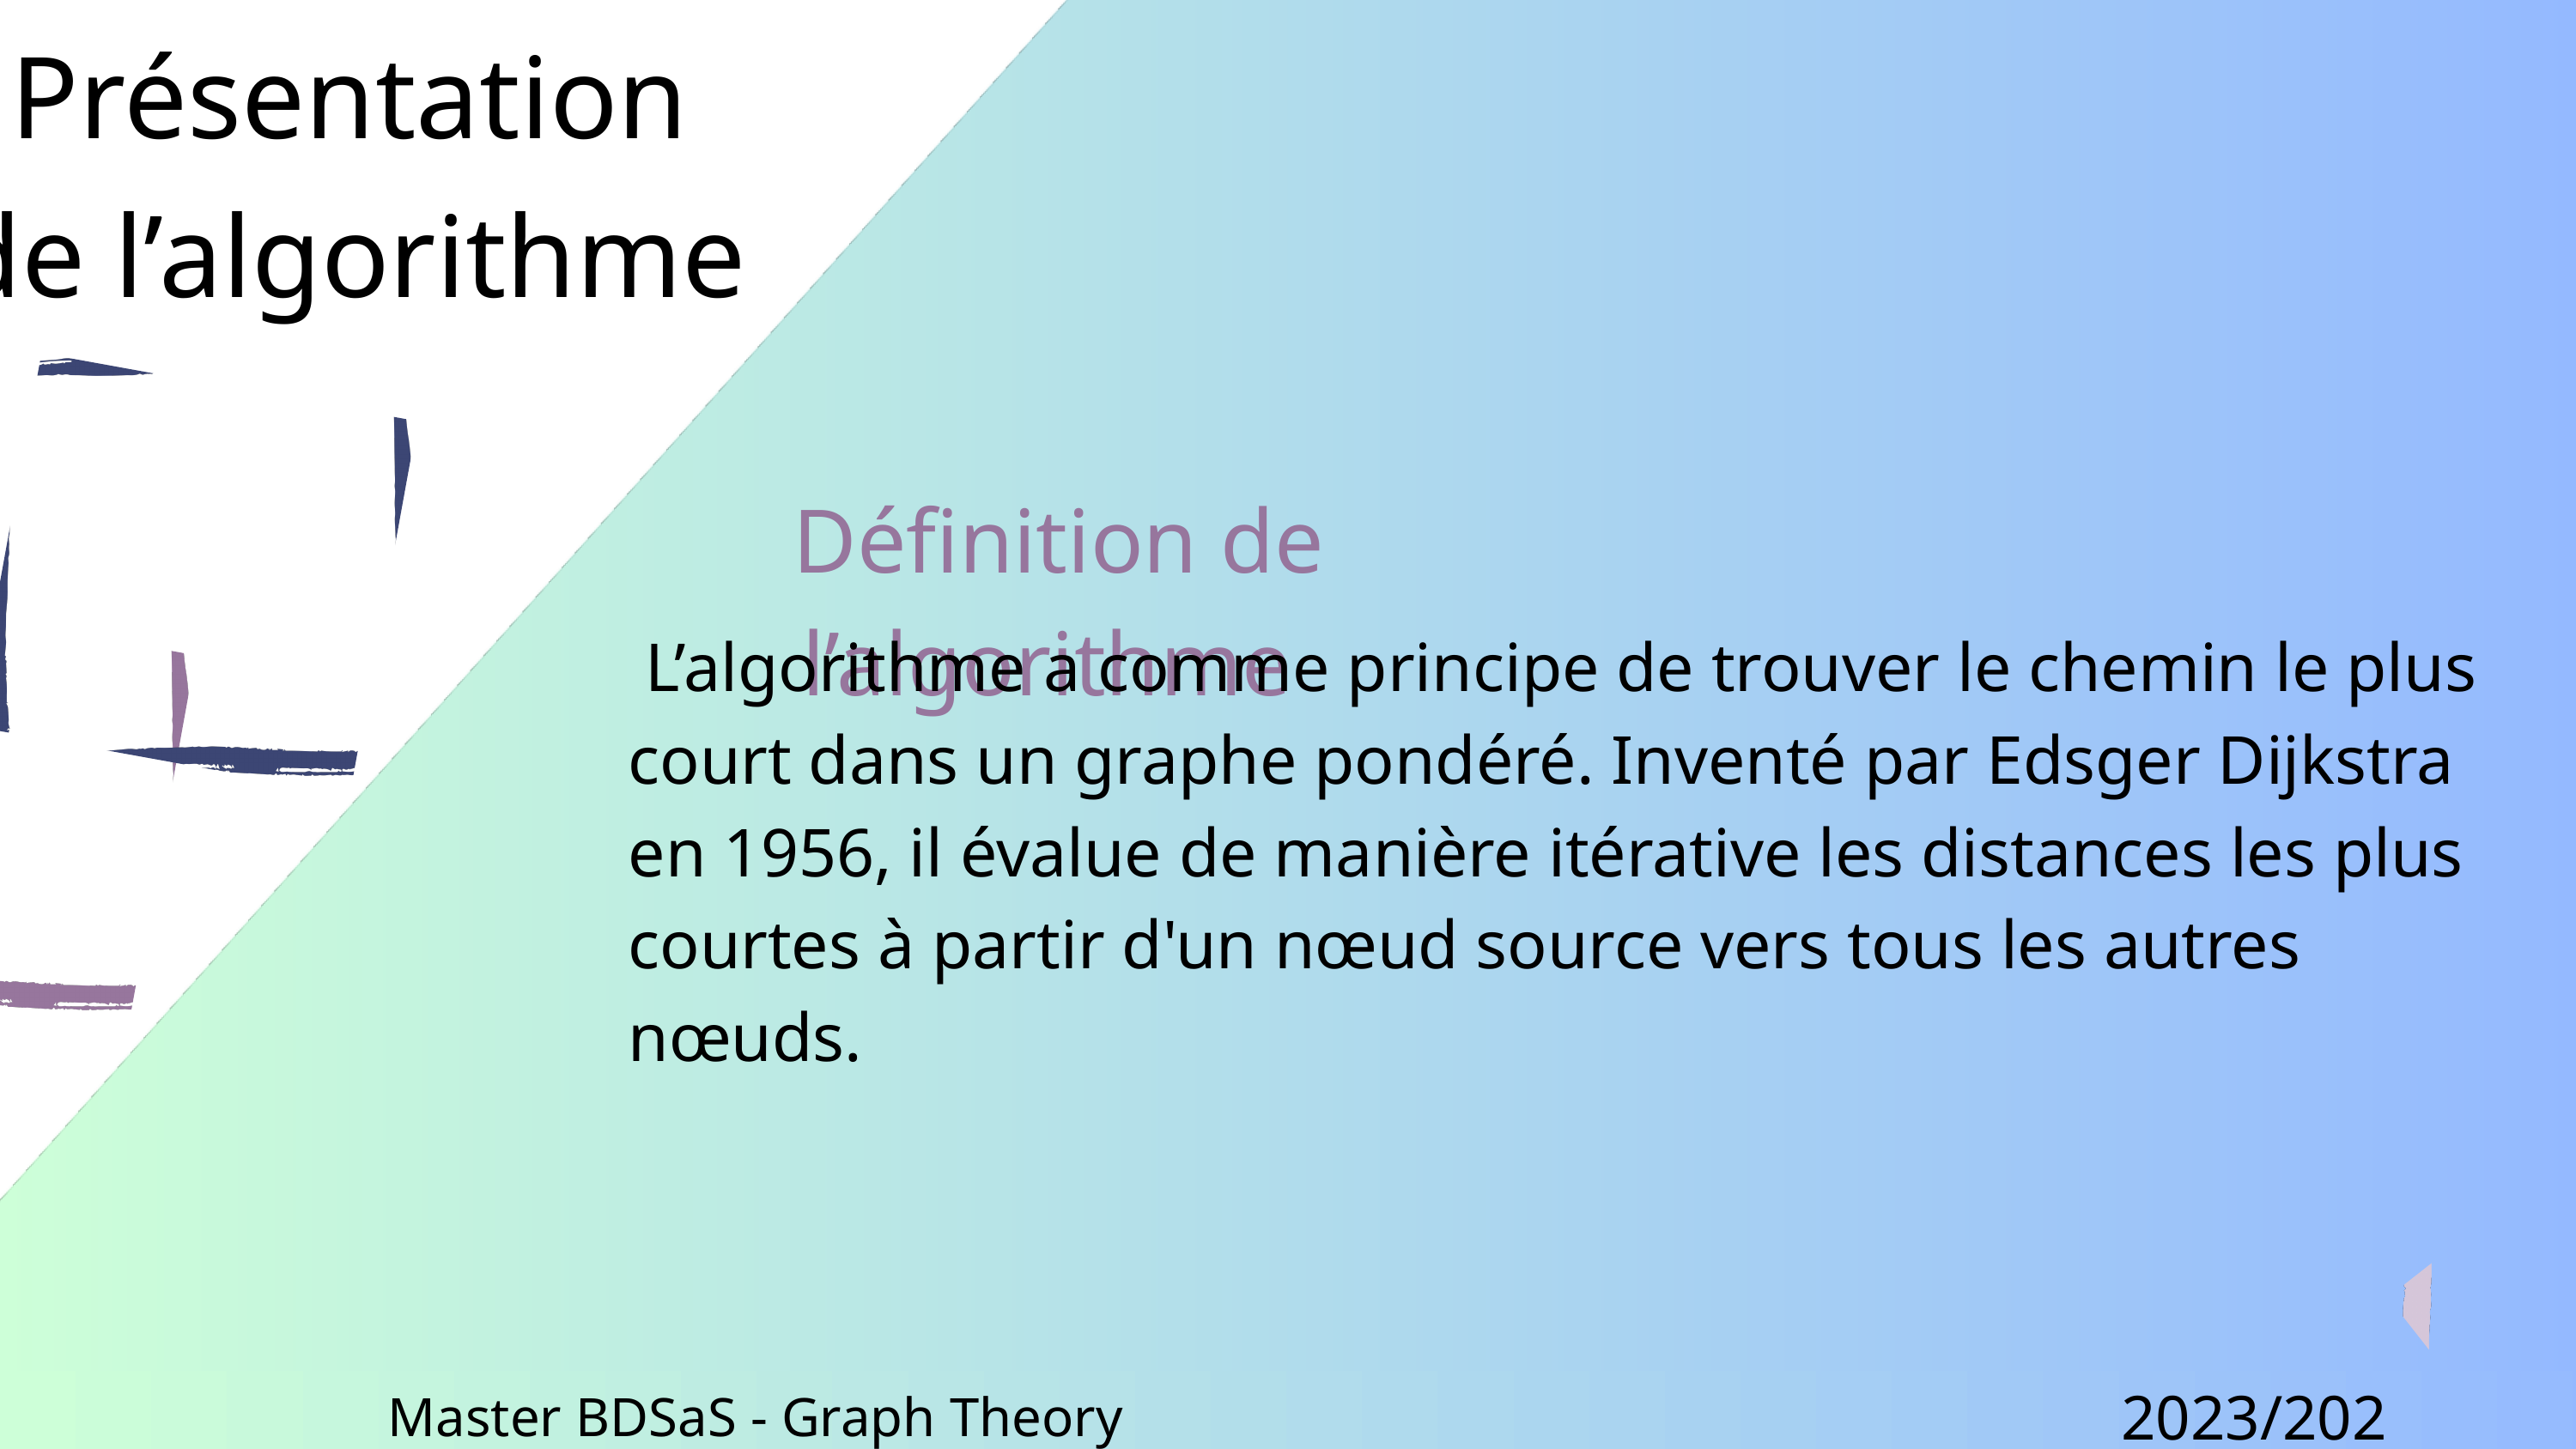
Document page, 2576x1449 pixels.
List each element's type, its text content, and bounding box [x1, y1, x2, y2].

text_box 2023/2024 [2104, 1367, 2404, 1370]
text_box [0, 353, 418, 795]
text_box Présentation de l’algorithme [0, 3, 852, 320]
text_box [0, 0, 2576, 1370]
text_box [2388, 1149, 2576, 1370]
text_box L’algorithme a comme principe de trouver le chemin le plus court dans un graphe pondéré. Inventé par Edsger Dijkstra en 1956, il évalue de manière itérative les distances les plus courtes à partir d'un nœud source vers tous les autres nœuds. [628, 611, 2516, 1161]
text_box [0, 731, 177, 1029]
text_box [0, 1370, 2576, 1449]
text_box Définition de l’algorithme [598, 468, 1519, 714]
